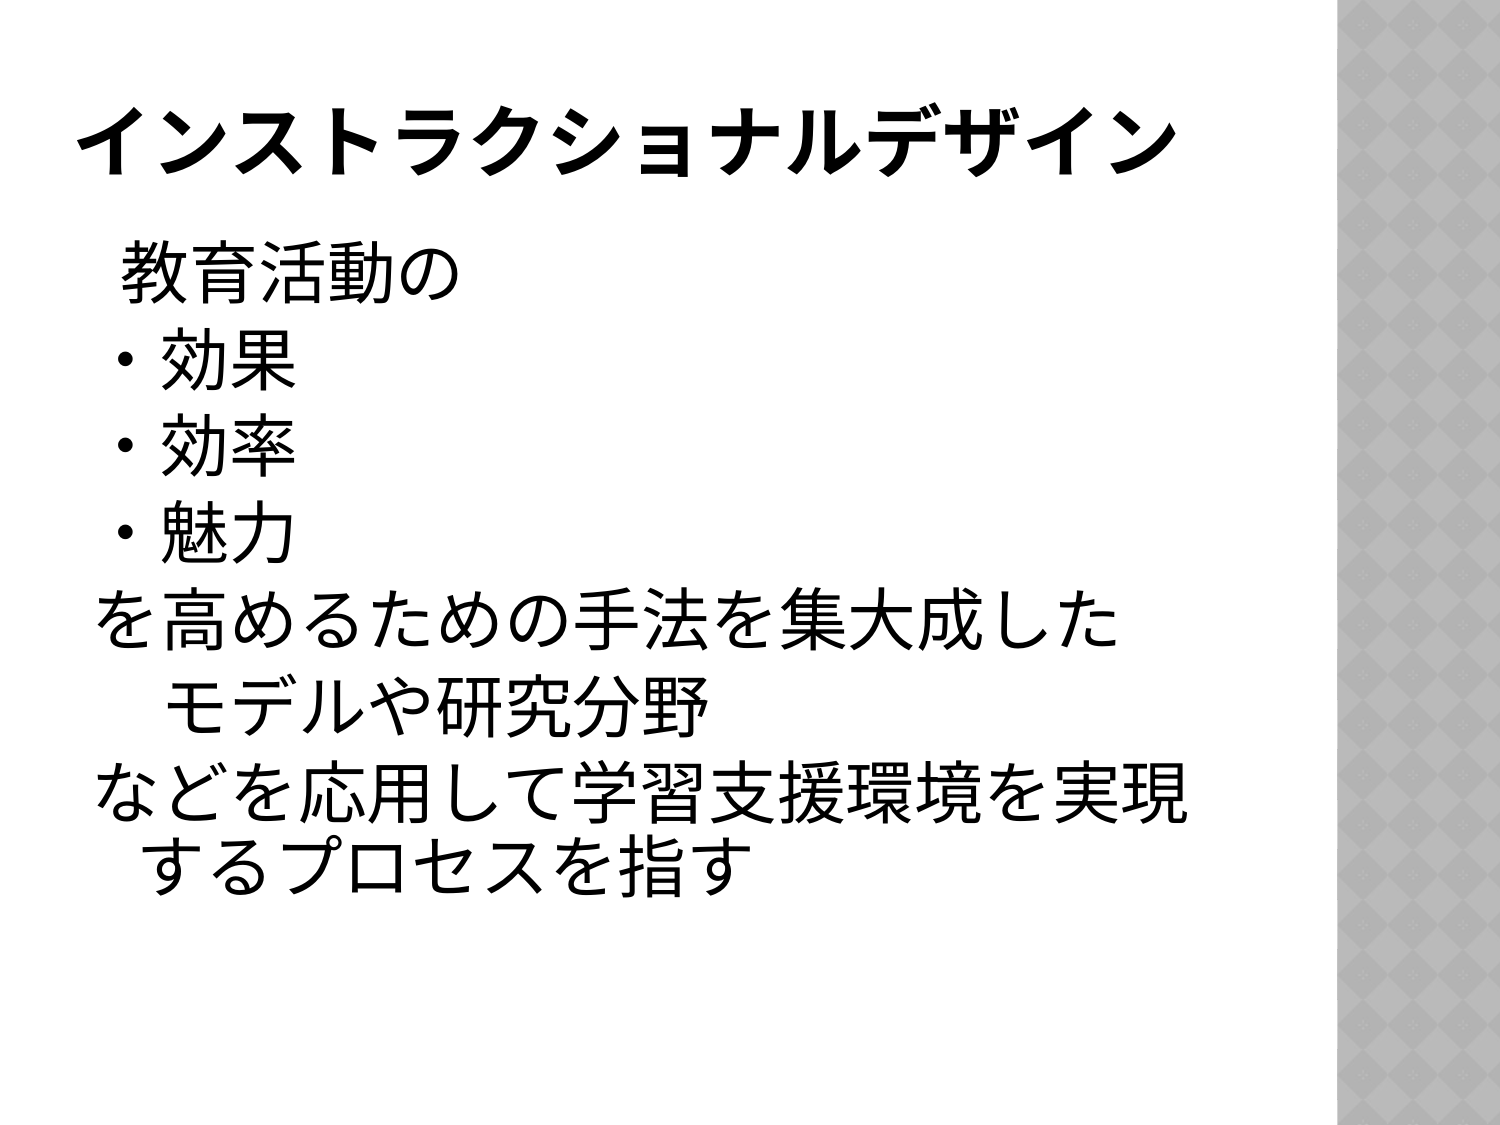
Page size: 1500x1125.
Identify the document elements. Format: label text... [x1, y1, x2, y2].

title インストラクショナルデザイン [64, 0, 1253, 188]
list 教育活動の ・効果 ・効率 ・魅力 を高めるための手法を集大成した モデルや研究分野 などを応用して学習支援環境を実現するプロセスを指す [76, 231, 1265, 1028]
